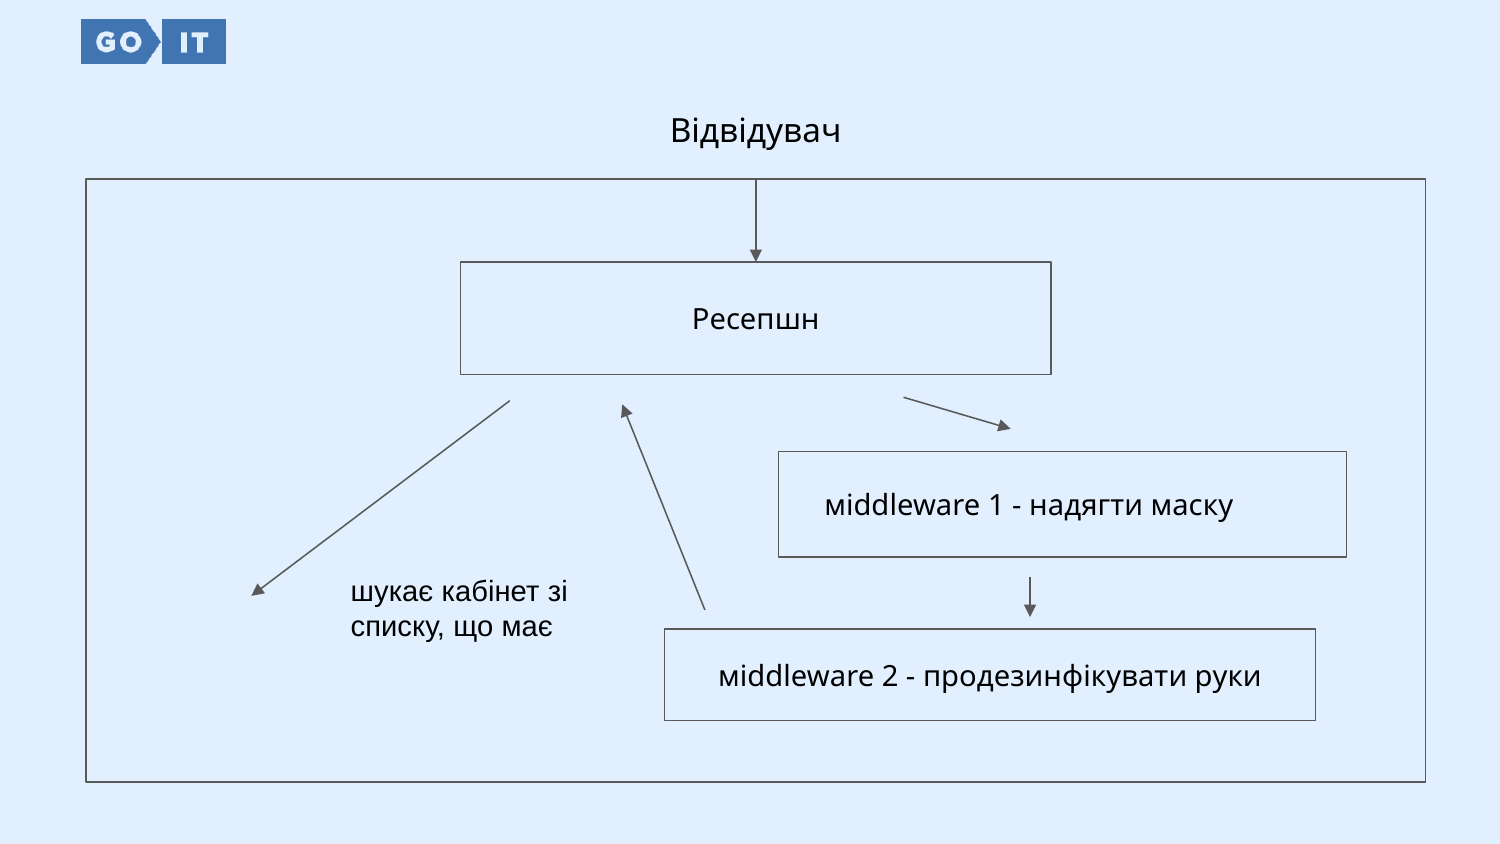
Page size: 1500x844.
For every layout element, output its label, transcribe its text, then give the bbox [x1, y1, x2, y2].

text_box Ресепшн [645, 285, 867, 351]
text_box [664, 629, 1316, 721]
text_box мiddleware 2 - продезинфікувати руки [679, 642, 1301, 708]
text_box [251, 400, 510, 597]
text_box шукає кабінет зі списку, що має [335, 557, 595, 658]
text_box Відвідувач [638, 93, 874, 164]
text_box [86, 179, 1426, 783]
text_box [460, 261, 1052, 375]
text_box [621, 404, 706, 611]
text_box [778, 451, 1347, 558]
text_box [903, 396, 1011, 430]
text_box мiddleware 1 - надягти маску [809, 471, 1316, 537]
picture [81, 19, 226, 65]
